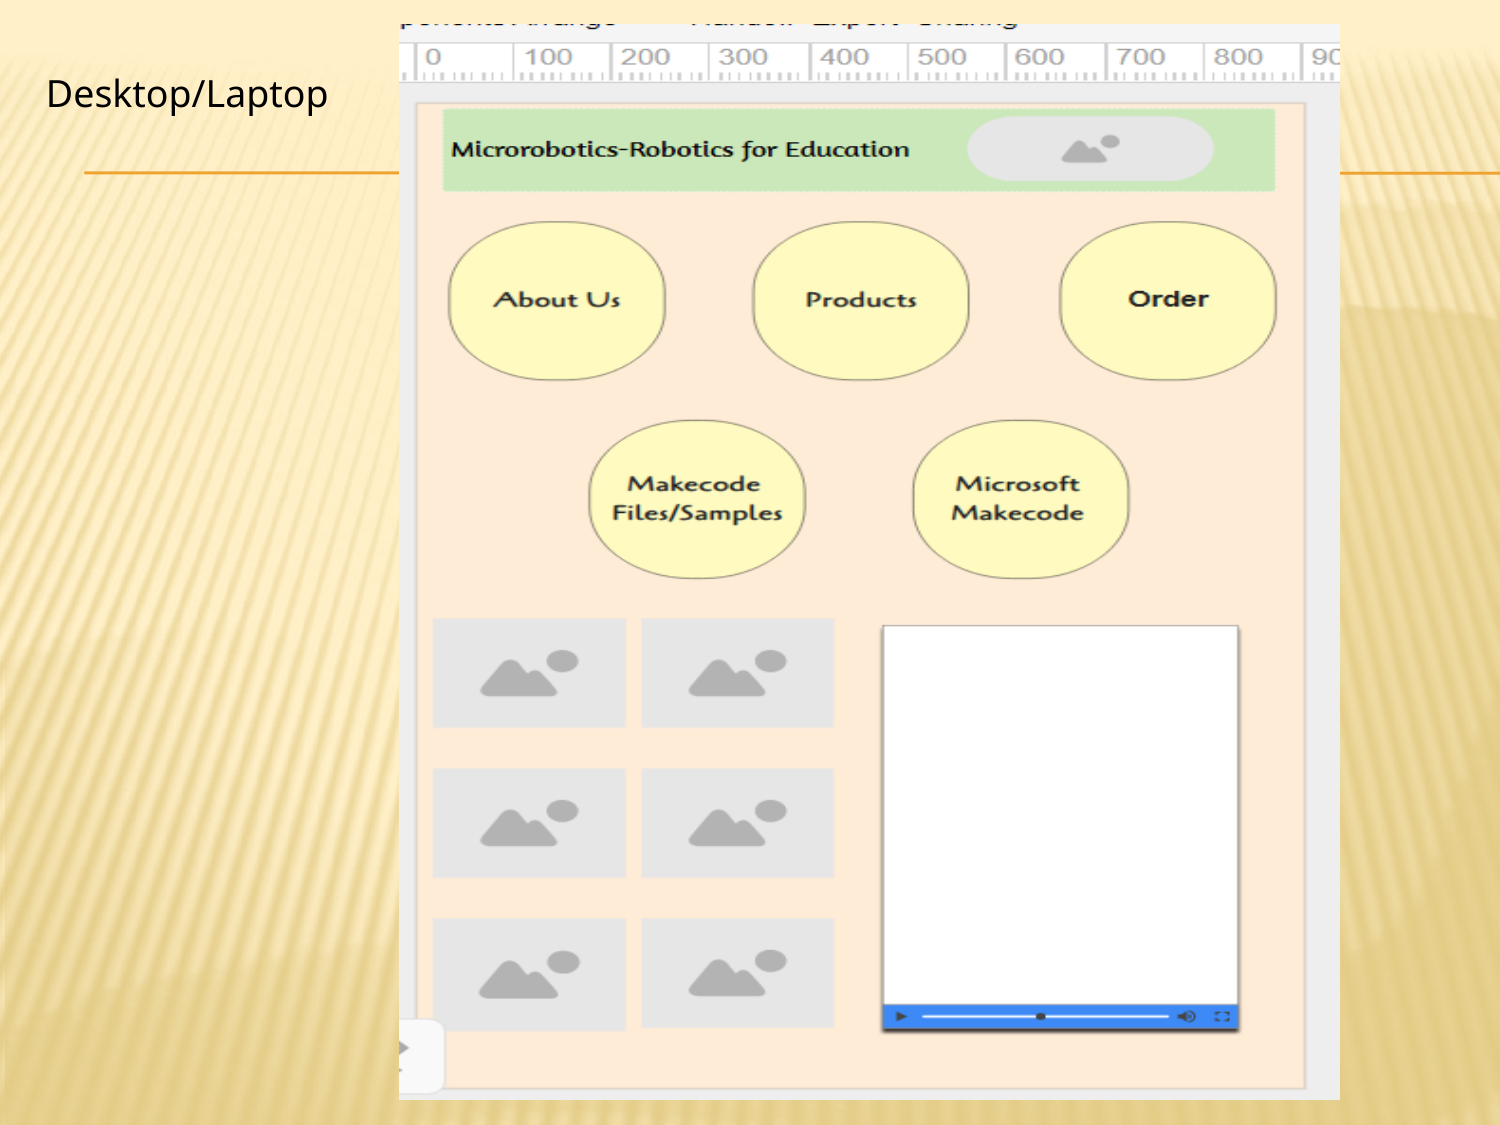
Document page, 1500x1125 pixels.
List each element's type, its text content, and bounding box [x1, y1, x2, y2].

picture [399, 24, 1341, 1101]
text_box Desktop/Laptop [31, 62, 344, 123]
